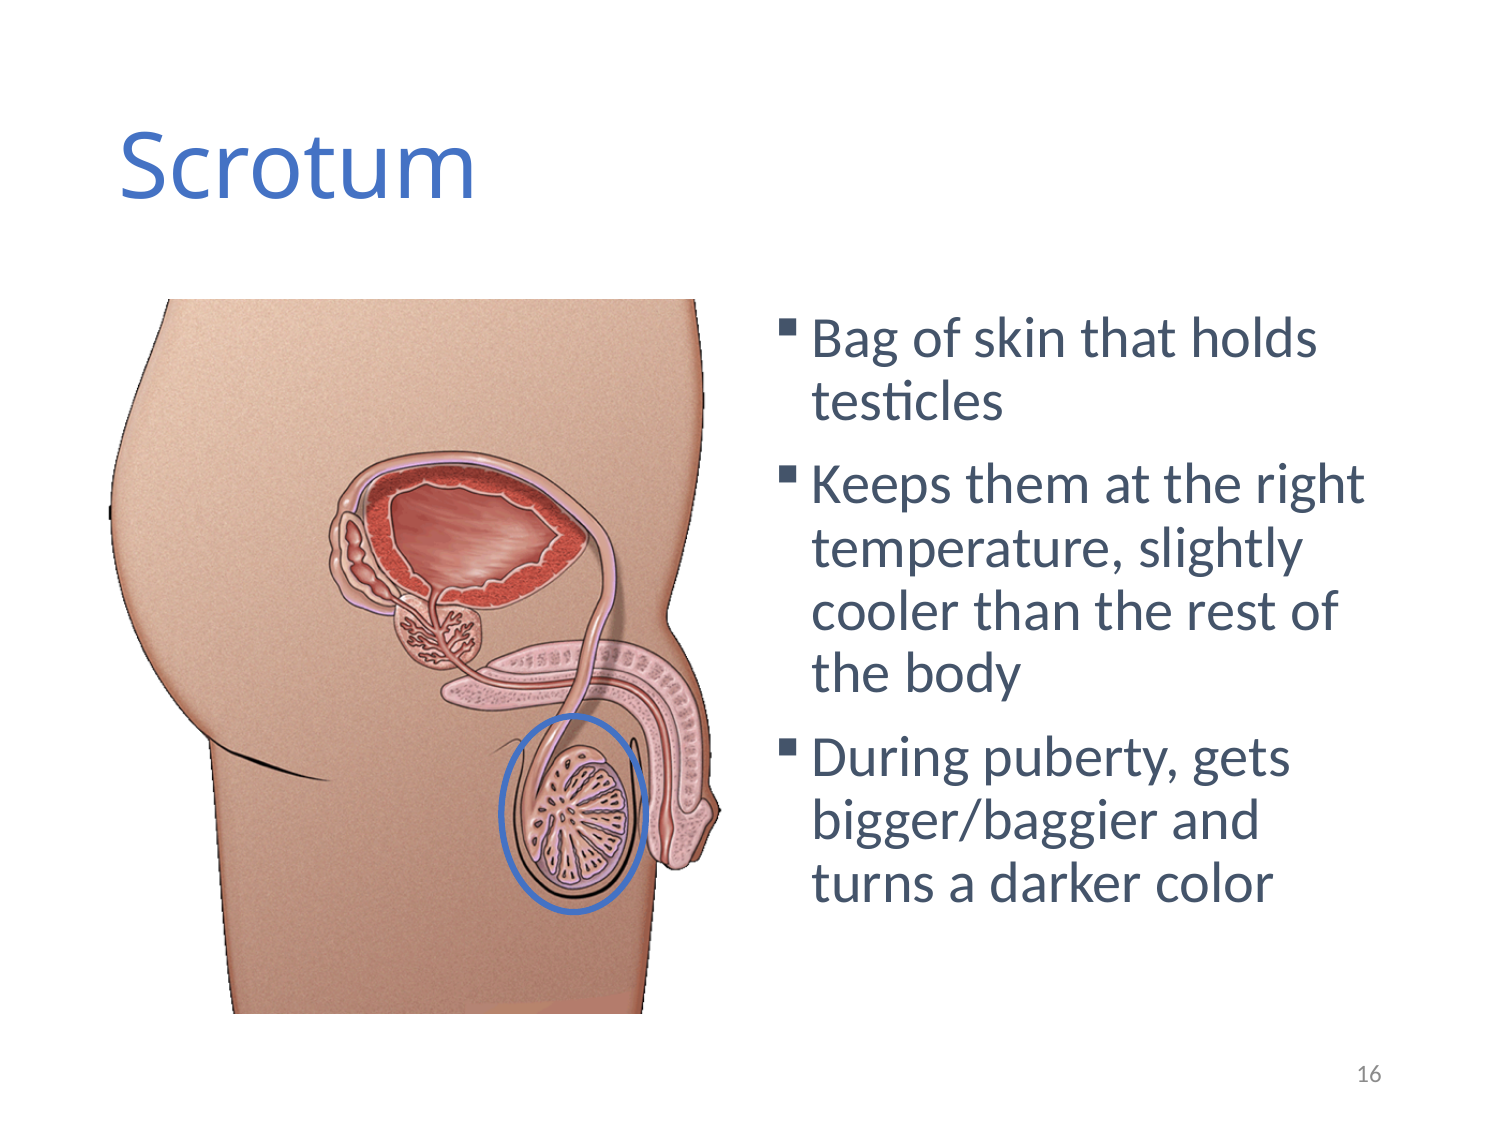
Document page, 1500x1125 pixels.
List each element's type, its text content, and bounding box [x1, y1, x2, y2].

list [103, 299, 726, 1014]
title Scrotum [103, 59, 1397, 278]
slide_number 16 [1059, 1042, 1397, 1103]
list Bag of skin that holds testicles Keeps them at the right temperature, slightly cooler than the rest of the body During puberty, gets bigger/baggier and turns a darker color [759, 299, 1397, 1014]
